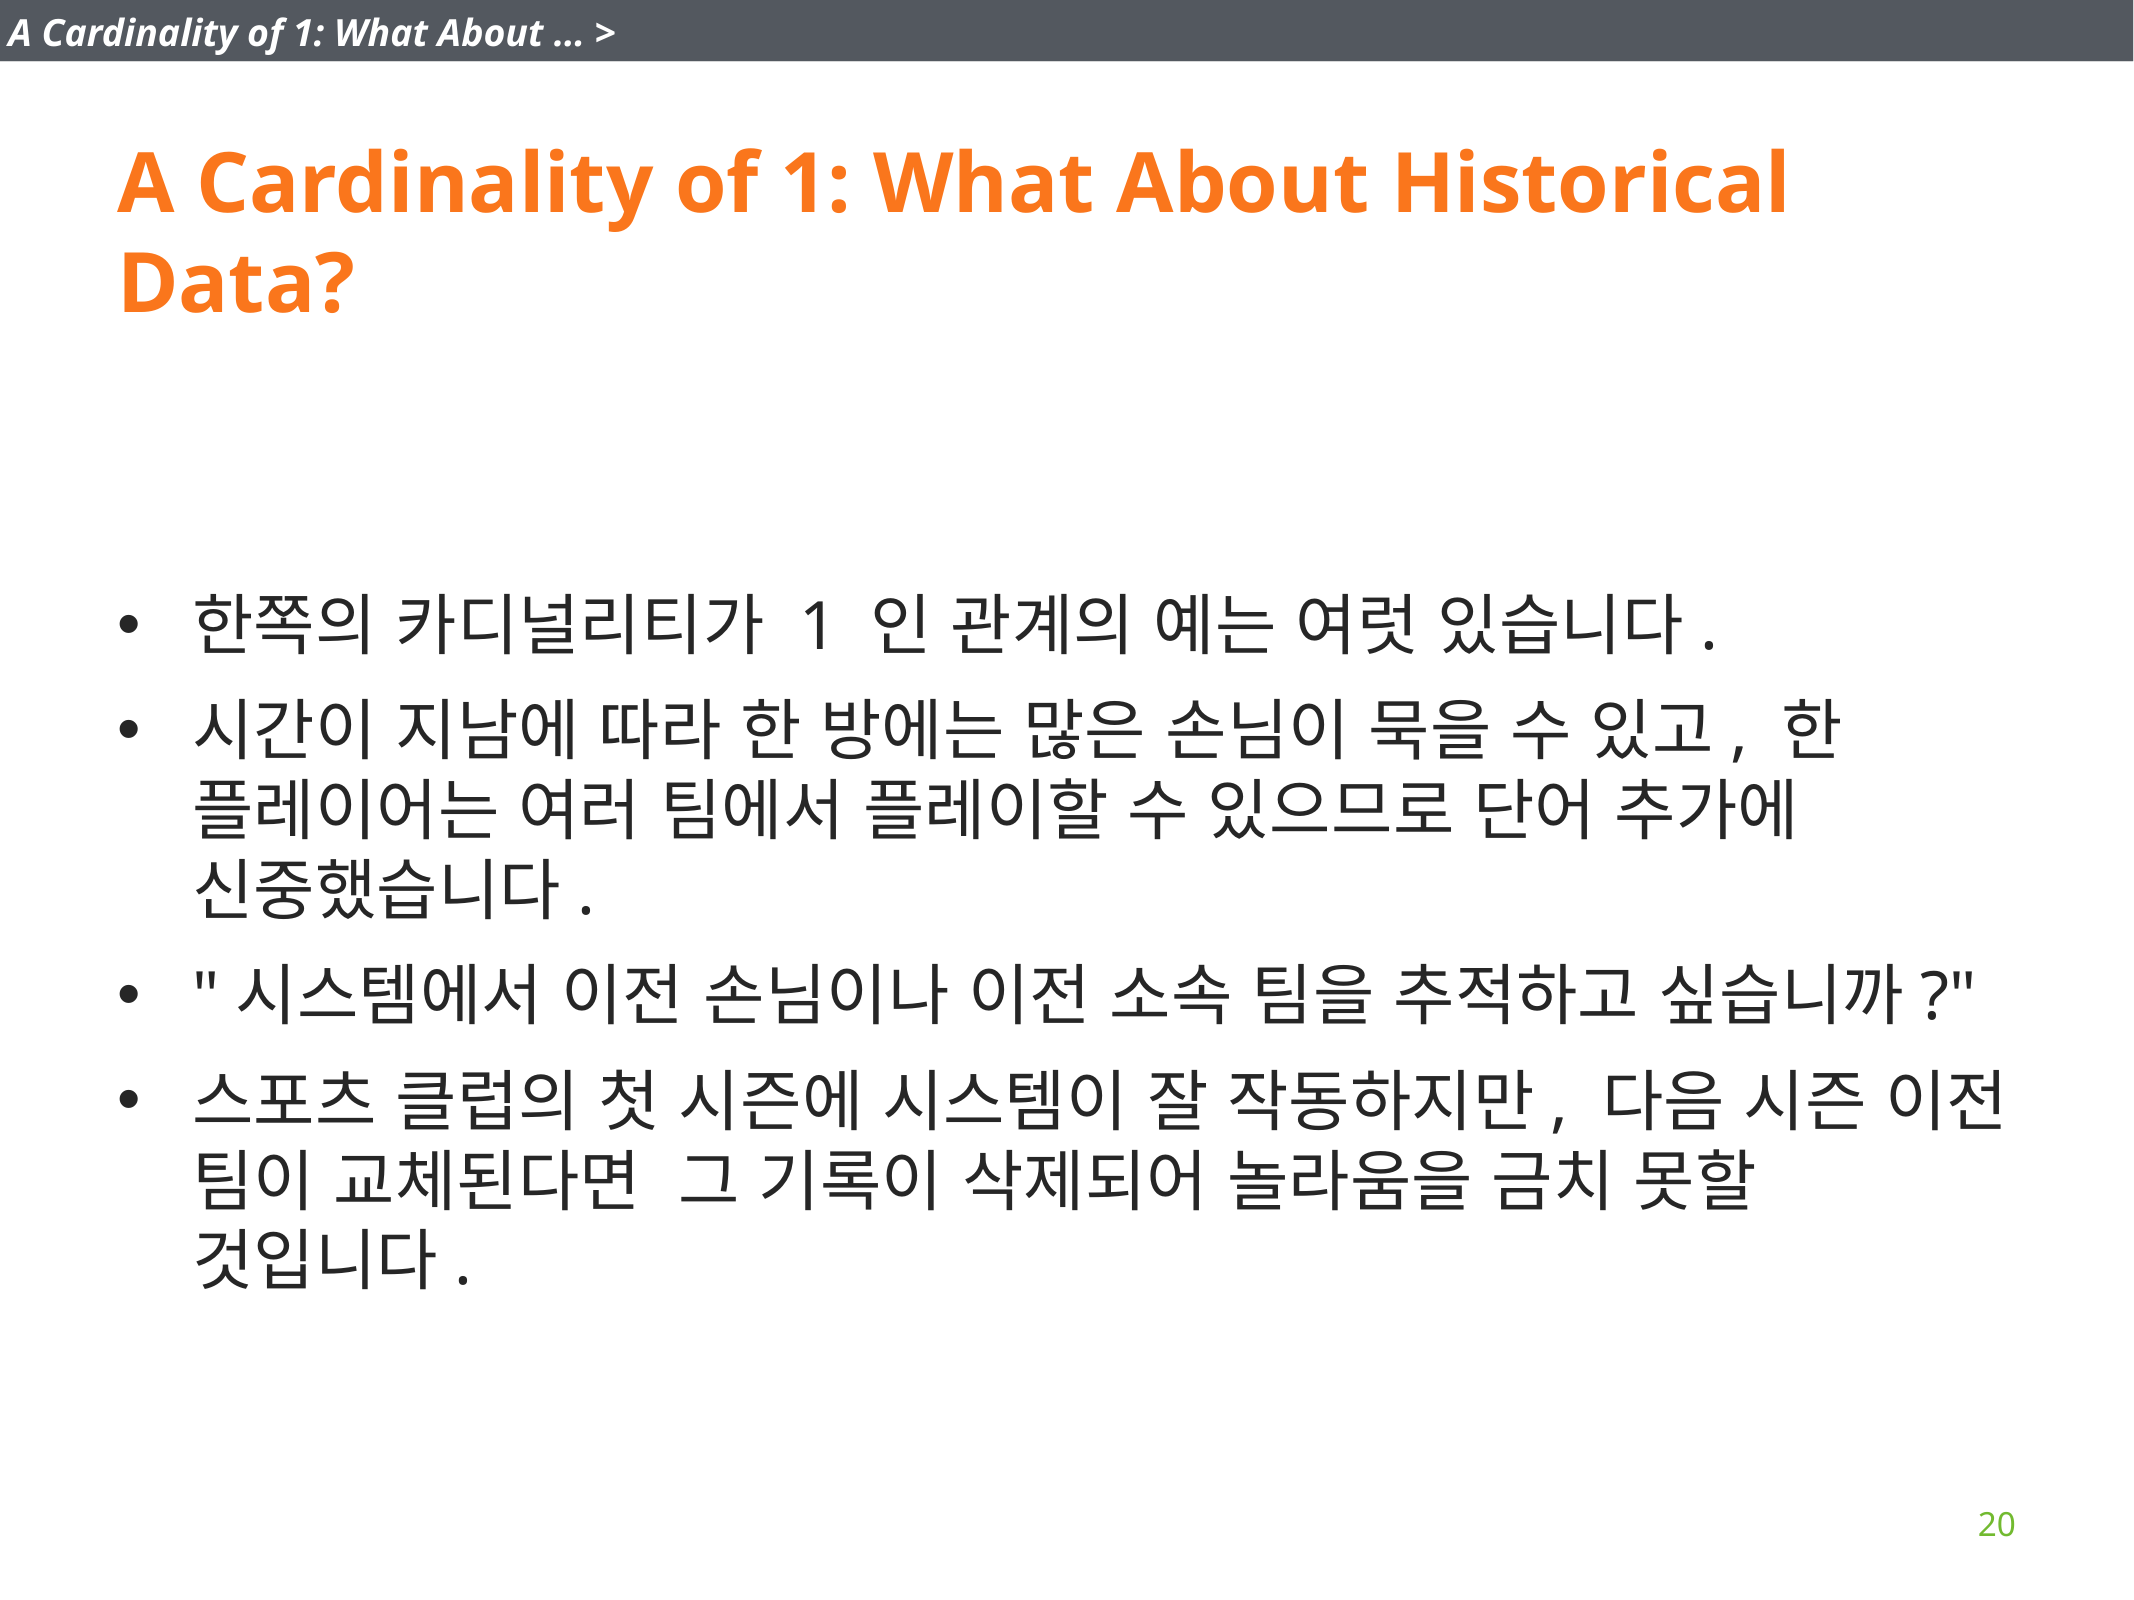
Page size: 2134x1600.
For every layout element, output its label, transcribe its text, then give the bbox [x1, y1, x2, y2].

slide_number 20 [1918, 1493, 2028, 1558]
title A Cardinality of 1: What About Historical Data? [106, 130, 2028, 327]
text_box A Cardinality of 1: What About … > [0, 0, 669, 62]
list 한쪽의 카디널리티가 1 인 관계의 예는 여럿 있습니다. 시간이 지남에 따라 한 방에는 많은 손님이 묵을 수 있고, 한 플레이어는 여러 팀에서 플레이할 수 있으므로 단어 추가에 신중했습니다. "시스템에서 이전 손님이나 이전 소속 팀을 추적하고 싶습니까?" 스포츠 클럽의 첫 시즌에 시스템이 잘 작동하지만, 다음 시즌 이전 팀이 교체된다면 그 기록이 삭제되어 놀라움을 금치 못할 것입니다. [106, 456, 2028, 1425]
